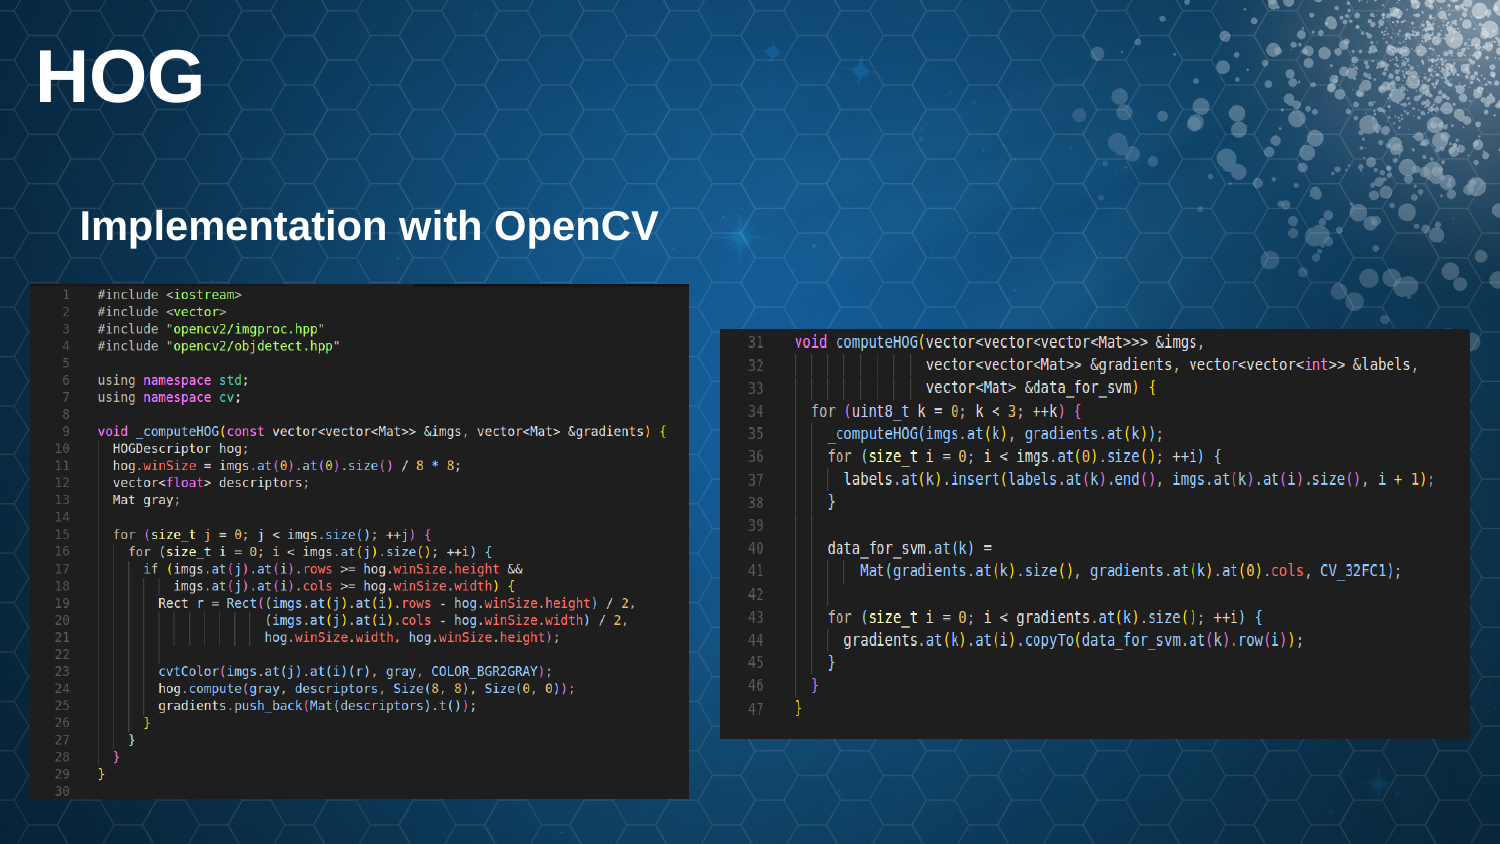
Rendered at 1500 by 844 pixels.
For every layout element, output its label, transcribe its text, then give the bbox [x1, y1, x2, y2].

picture [0, 145, 1500, 844]
text_box HOG [0, 0, 1500, 145]
text_box Implementation with OpenCV [64, 185, 1459, 261]
